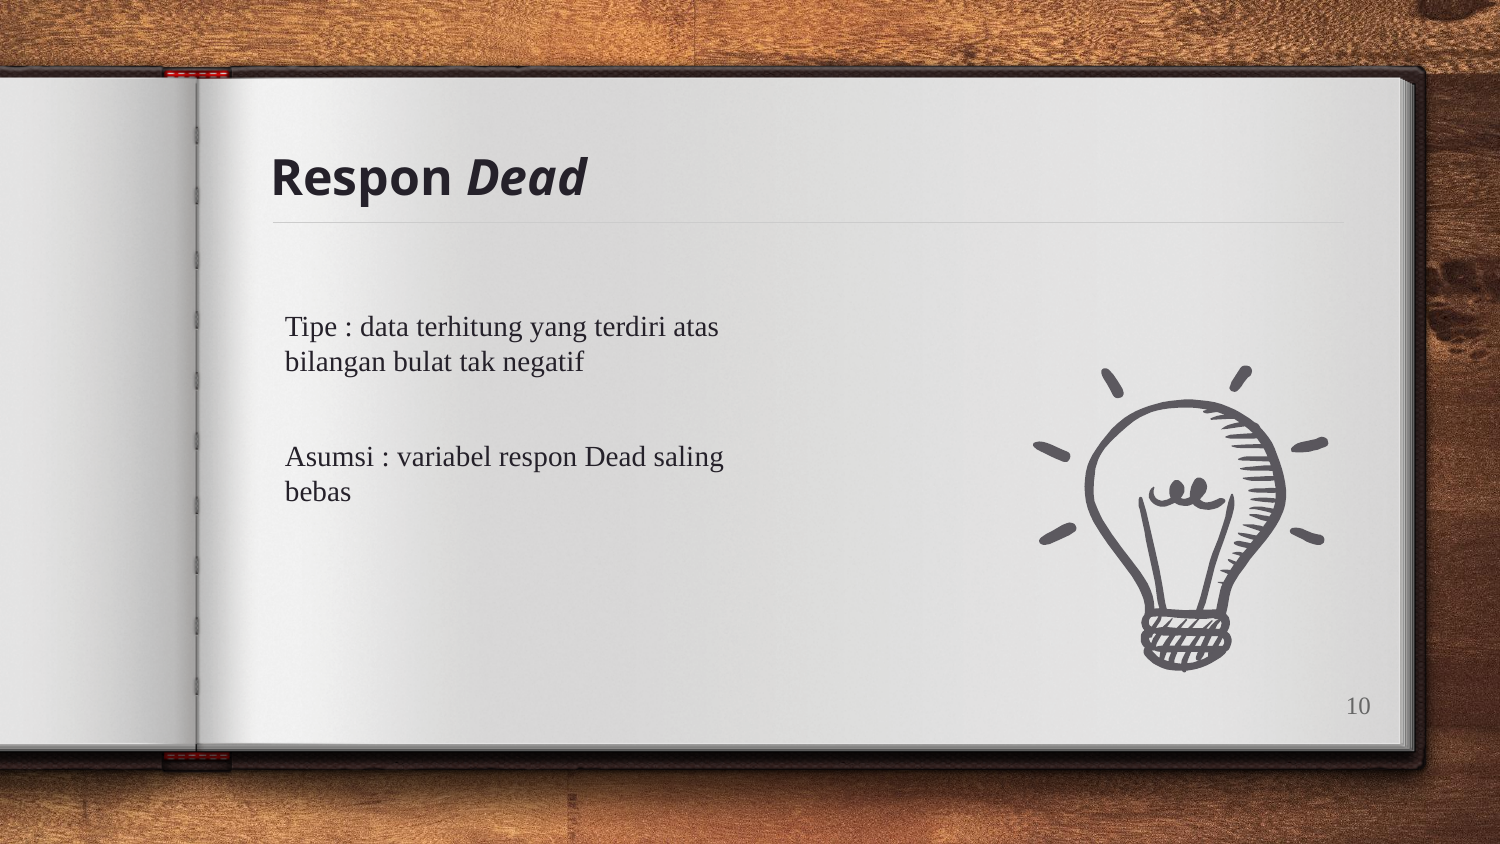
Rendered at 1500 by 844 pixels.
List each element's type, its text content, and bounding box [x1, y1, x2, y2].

text_box [1291, 436, 1329, 453]
text_box [1229, 365, 1253, 392]
title Respon Dead [255, 117, 1341, 221]
list Tipe : data terhitung yang terdiri atas bilangan bulat tak negatif Asumsi : variabel respon Dead saling bebas [255, 292, 777, 535]
text_box [1101, 368, 1124, 399]
text_box [1033, 441, 1071, 462]
text_box [1039, 522, 1077, 545]
slide_number 10 [1295, 672, 1386, 737]
text_box [1289, 527, 1325, 545]
picture [0, 0, 1500, 844]
text_box [1084, 399, 1287, 673]
